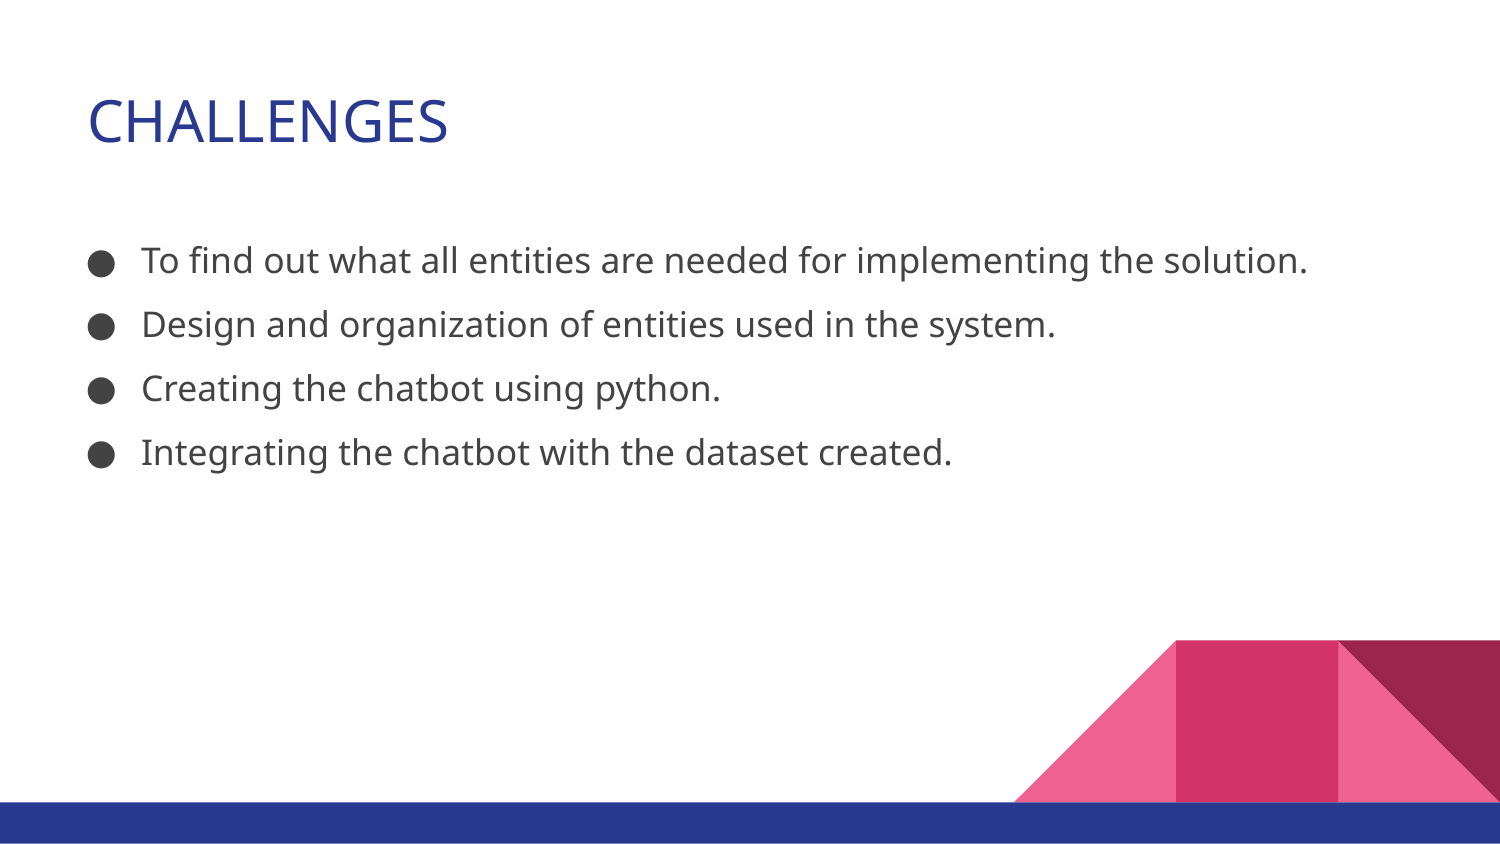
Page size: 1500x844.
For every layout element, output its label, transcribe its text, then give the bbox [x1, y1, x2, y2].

title CHALLENGES [72, 69, 1470, 169]
list To find out what all entities are needed for implementing the solution. Design and organization of entities used in the system. Creating the chatbot using python. Integrating the chatbot with the dataset created. [51, 201, 1449, 750]
